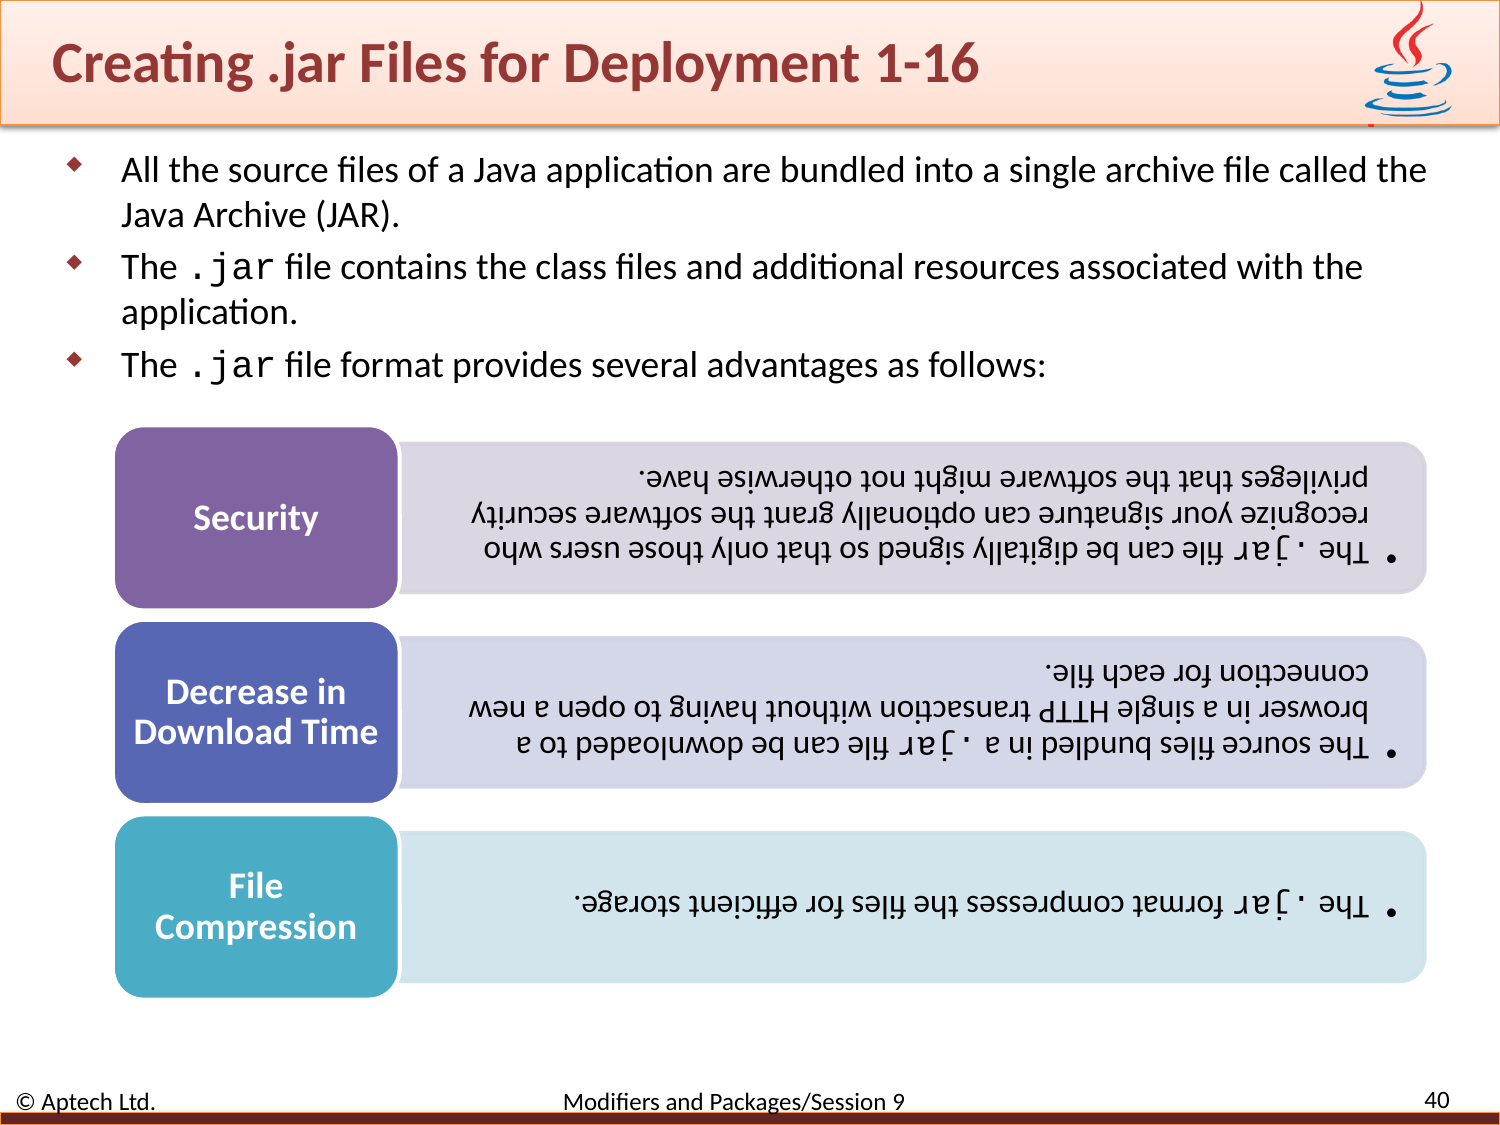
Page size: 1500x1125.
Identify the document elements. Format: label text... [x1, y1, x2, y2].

title Creating .jar Files for Deployment 1-16 [37, 24, 1288, 93]
footer © Aptech Ltd. Modifiers and Packages/Session 9 [0, 1087, 1325, 1113]
slide_number 40 [1337, 1084, 1465, 1113]
picture [1362, 0, 1454, 127]
list All the source files of a Java application are bundled into a single archive file called the Java Archive (JAR). The .jar file contains the class files and additional resources associated with the application. The .jar file format provides several advantages as follows: [49, 137, 1463, 413]
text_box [112, 424, 1426, 1001]
